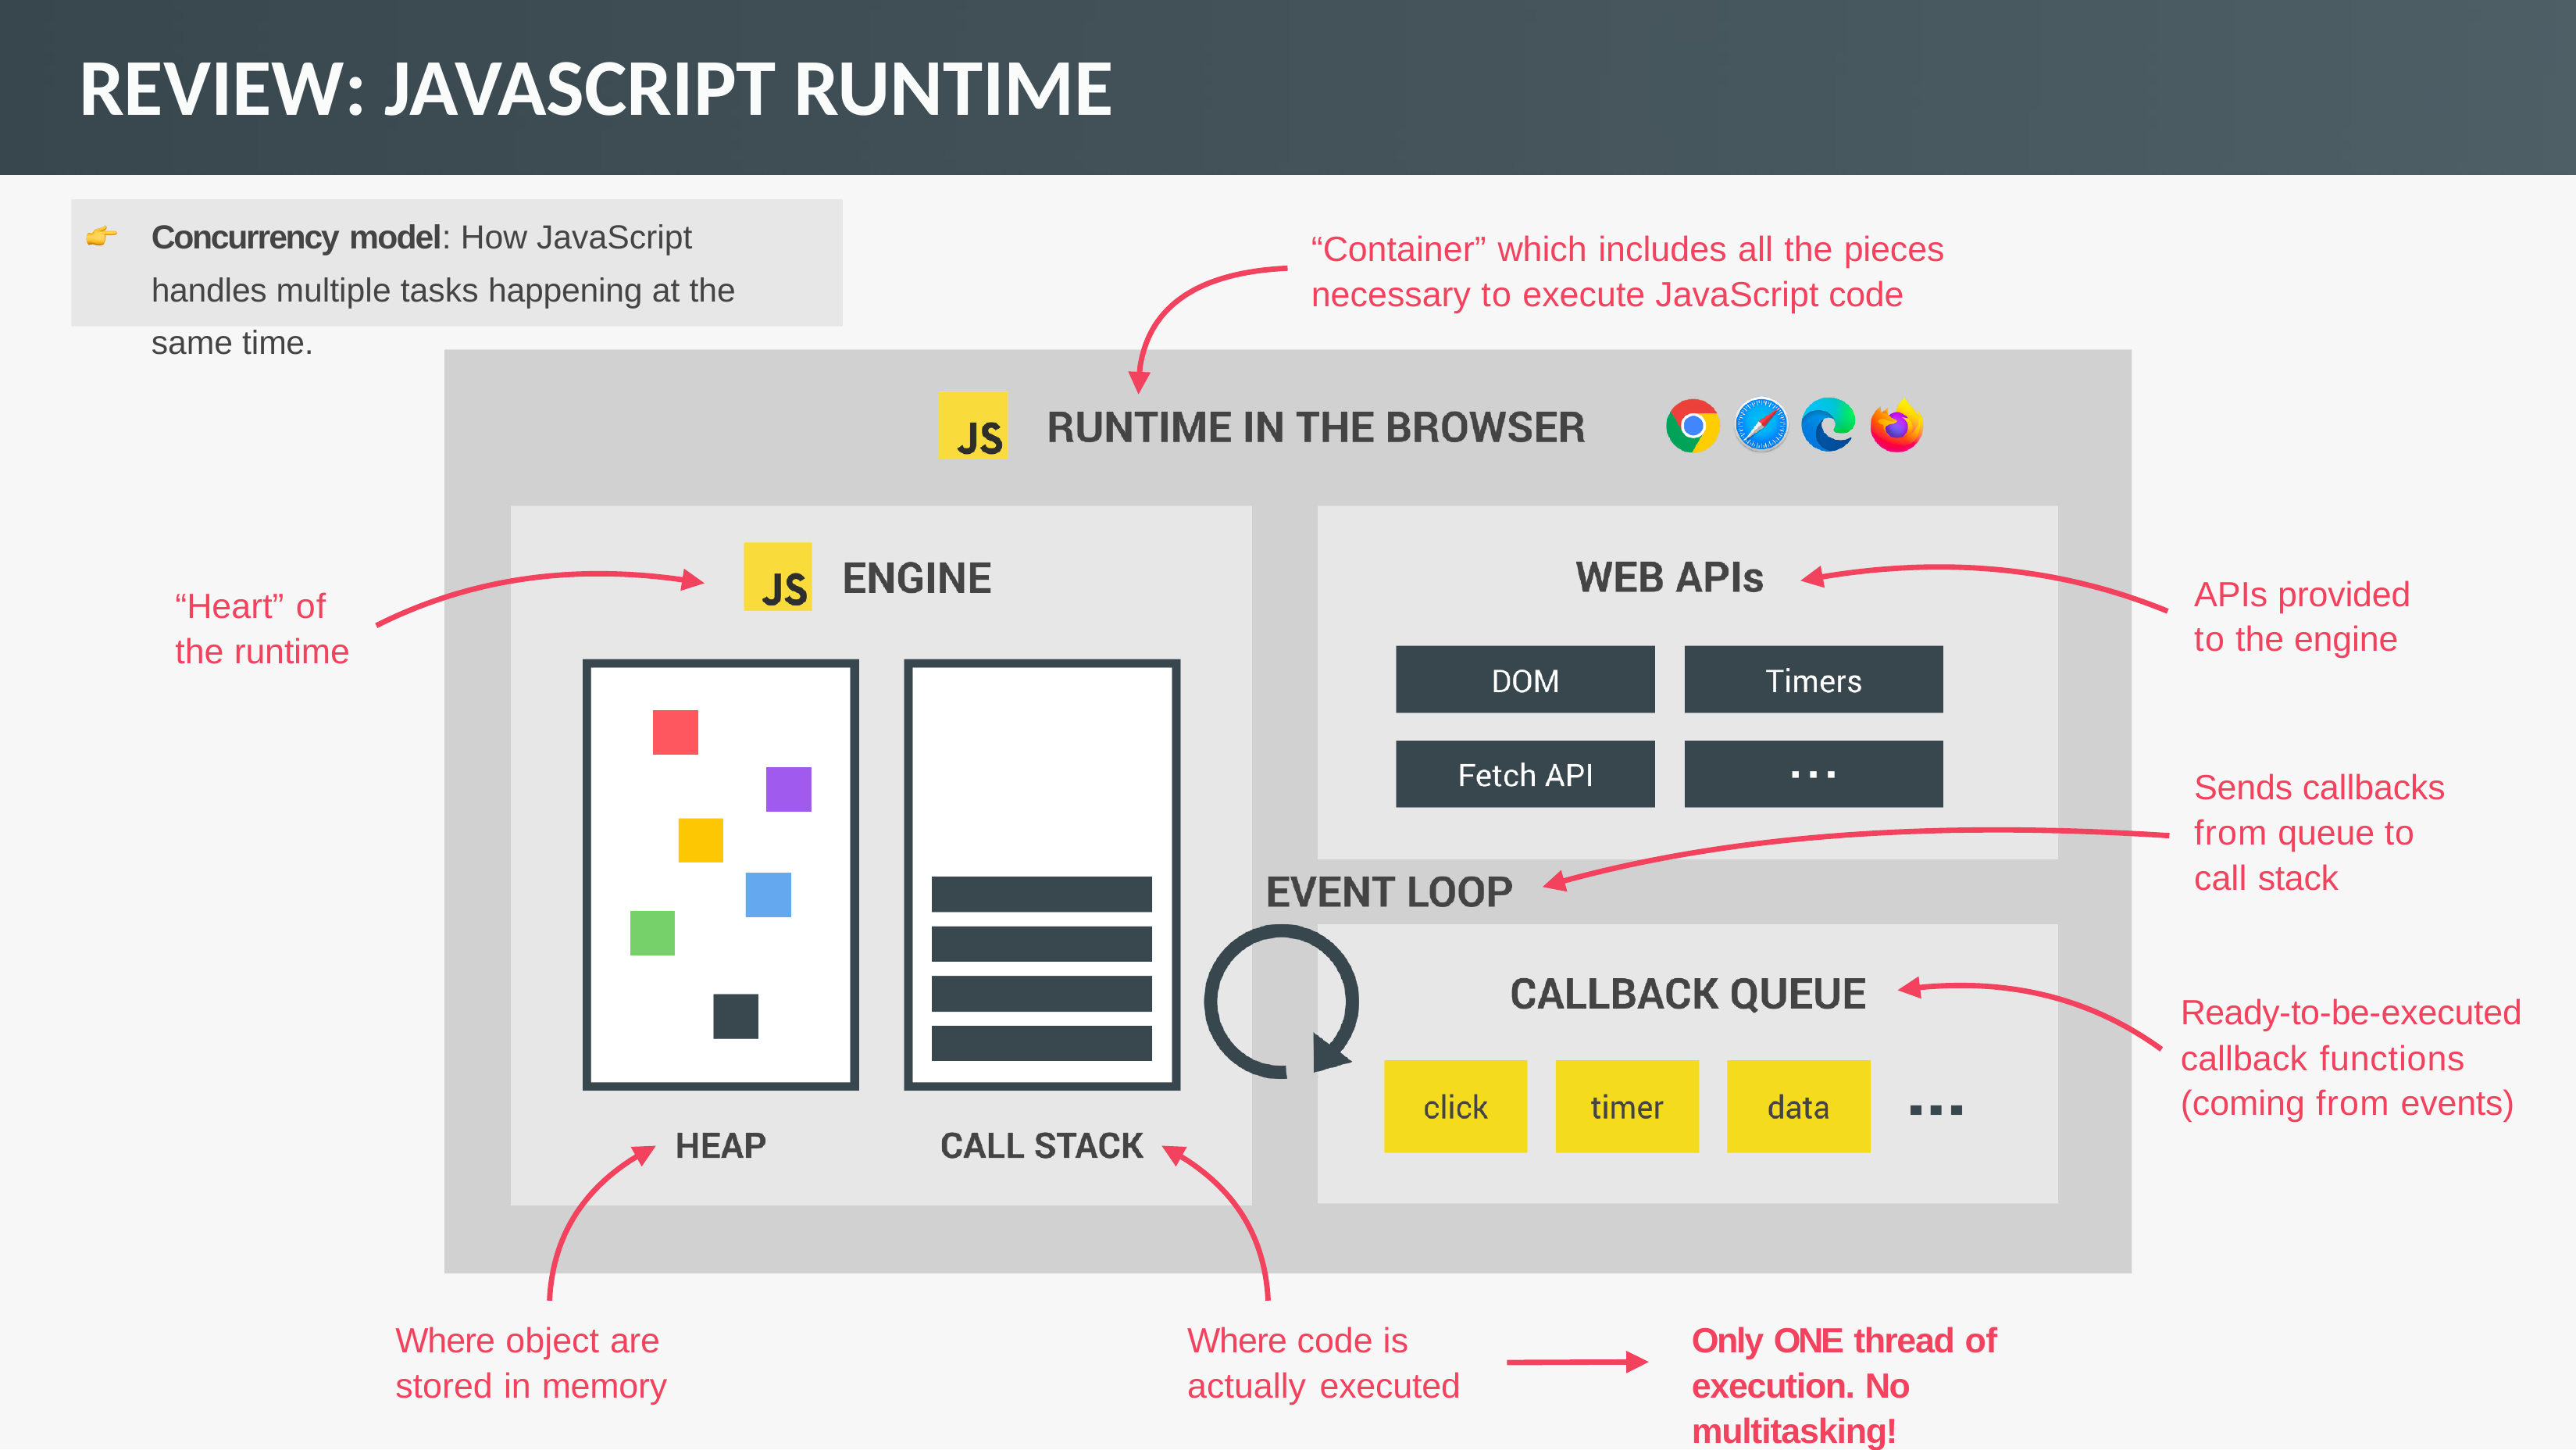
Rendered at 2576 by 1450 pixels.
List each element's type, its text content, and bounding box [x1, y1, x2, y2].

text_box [71, 198, 844, 327]
picture [441, 345, 2135, 1277]
text_box Only ONE thread of execution. No multitasking! [1689, 1312, 2125, 1450]
text_box Where code is actually executed [1186, 1312, 1465, 1405]
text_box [373, 568, 705, 629]
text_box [1542, 827, 2173, 892]
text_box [1504, 1350, 1650, 1374]
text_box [1161, 1145, 1272, 1304]
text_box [1800, 564, 2171, 615]
text_box Concurrency model: How JavaScript handles multiple tasks happening at the same time. [71, 333, 844, 362]
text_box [1897, 976, 2165, 1052]
text_box Sends callbacks from queue to call stack [2192, 759, 2452, 898]
text_box “Heart” of the runtime [173, 578, 358, 671]
title REVIEW: JAVASCRIPT RUNTIME [77, 33, 1708, 277]
text_box Ready-to-be-executed callback functions (coming from events) [2178, 984, 2528, 1123]
text_box APIs provided to the engine [2192, 566, 2414, 659]
text_box “Container” which includes all the pieces necessary to execute JavaScript code [1309, 221, 1950, 314]
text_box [546, 1145, 657, 1304]
text_box Where object are stored in memory [394, 1312, 673, 1405]
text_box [1128, 265, 1291, 395]
picture [0, 0, 2576, 175]
